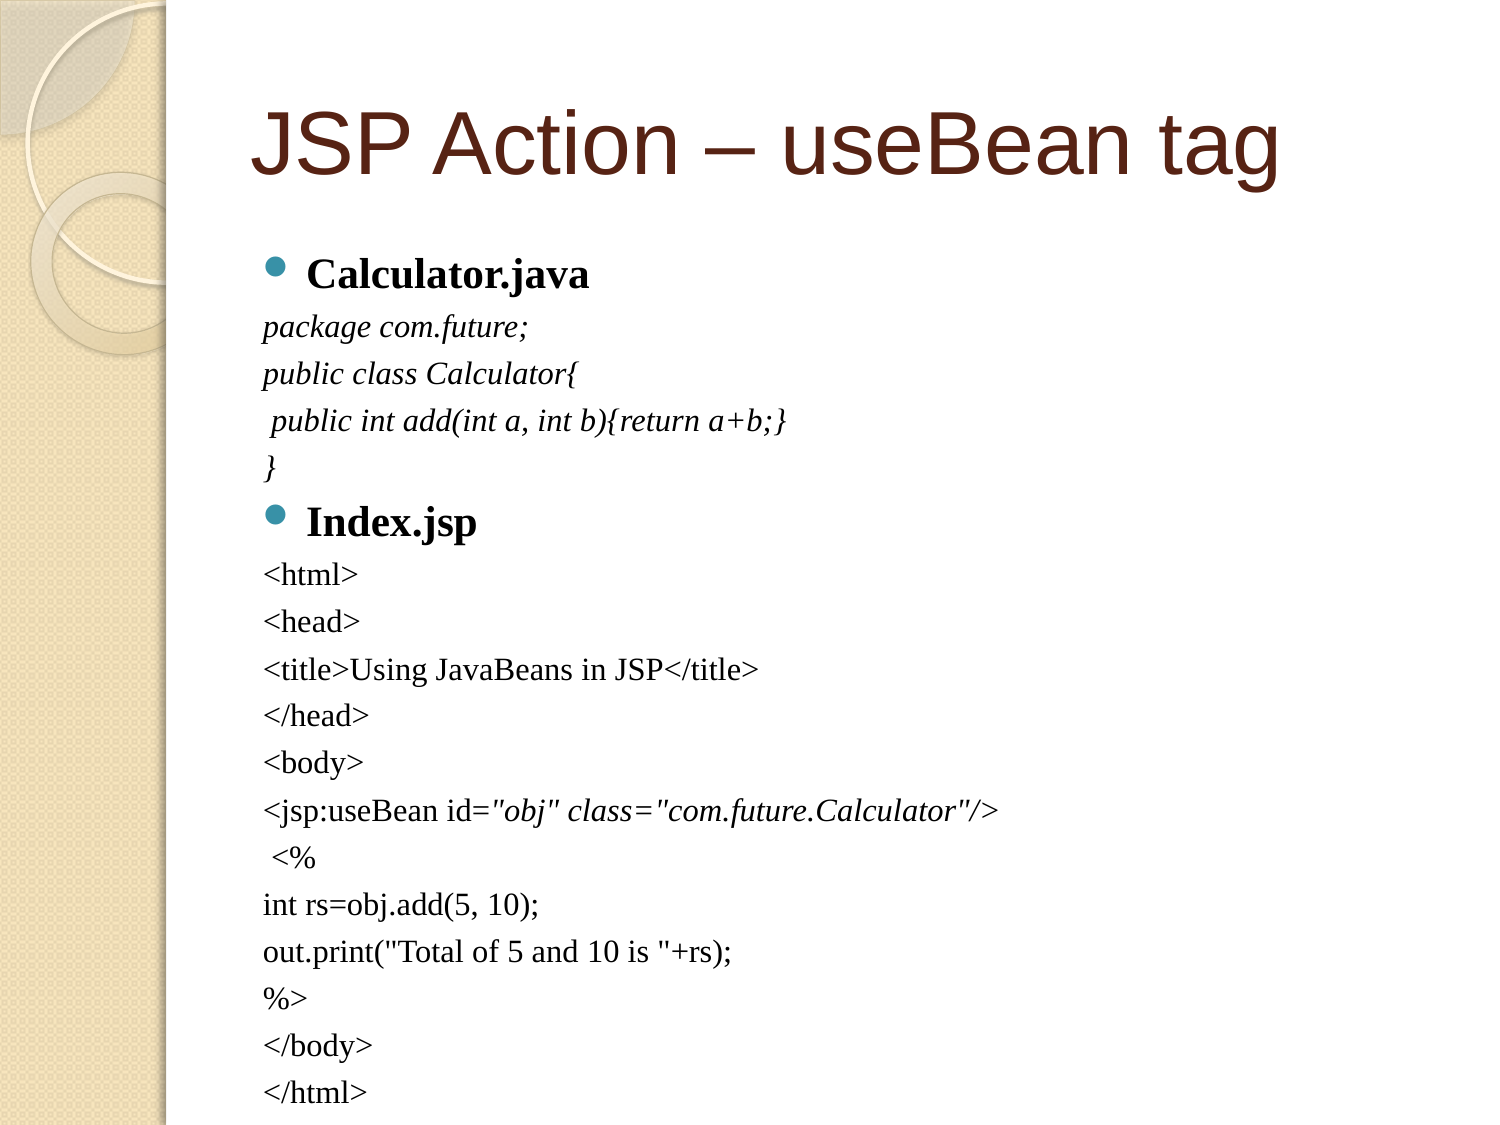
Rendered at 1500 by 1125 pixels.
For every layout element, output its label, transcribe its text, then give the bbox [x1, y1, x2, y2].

list Calculator.java package com.future; public class Calculator{ public int add(int a, int b){return a+b;} } Index.jsp <html> <head> <title>Using JavaBeans in JSP</title> </head> <body> <jsp:useBean id="obj" class="com.future.Calculator"/> <% int rs=obj.add(5, 10); out.print("Total of 5 and 10 is "+rs); %> </body> </html> [235, 237, 1466, 1125]
title JSP Action – useBean tag [235, 45, 1466, 233]
